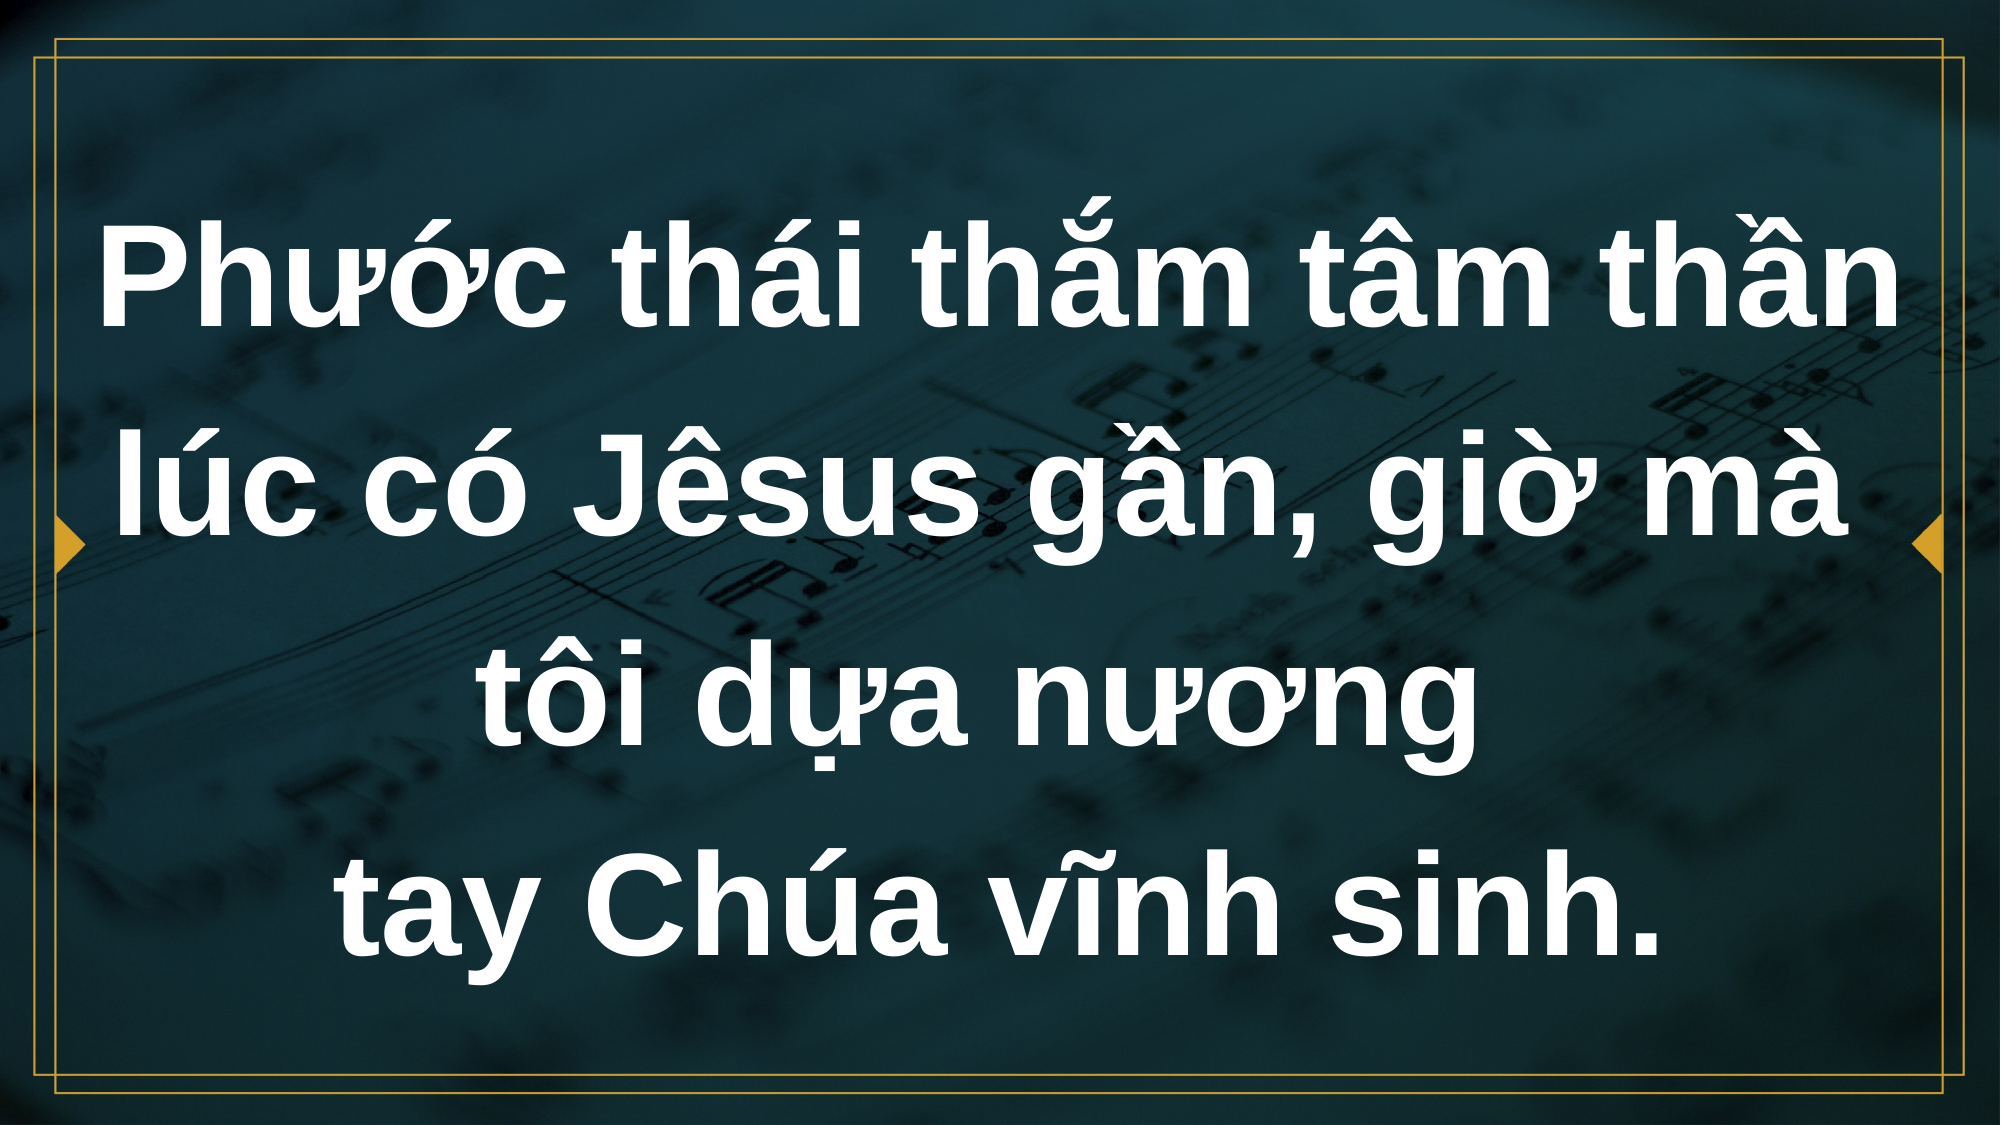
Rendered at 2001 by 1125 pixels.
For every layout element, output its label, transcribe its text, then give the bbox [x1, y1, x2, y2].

title Phước thái thắm tâm thần lúc có Jêsus gần, giờ mà tôi dựa nương tay Chúa vĩnh sinh. [55, 53, 1945, 1077]
picture [0, 0, 2000, 1125]
